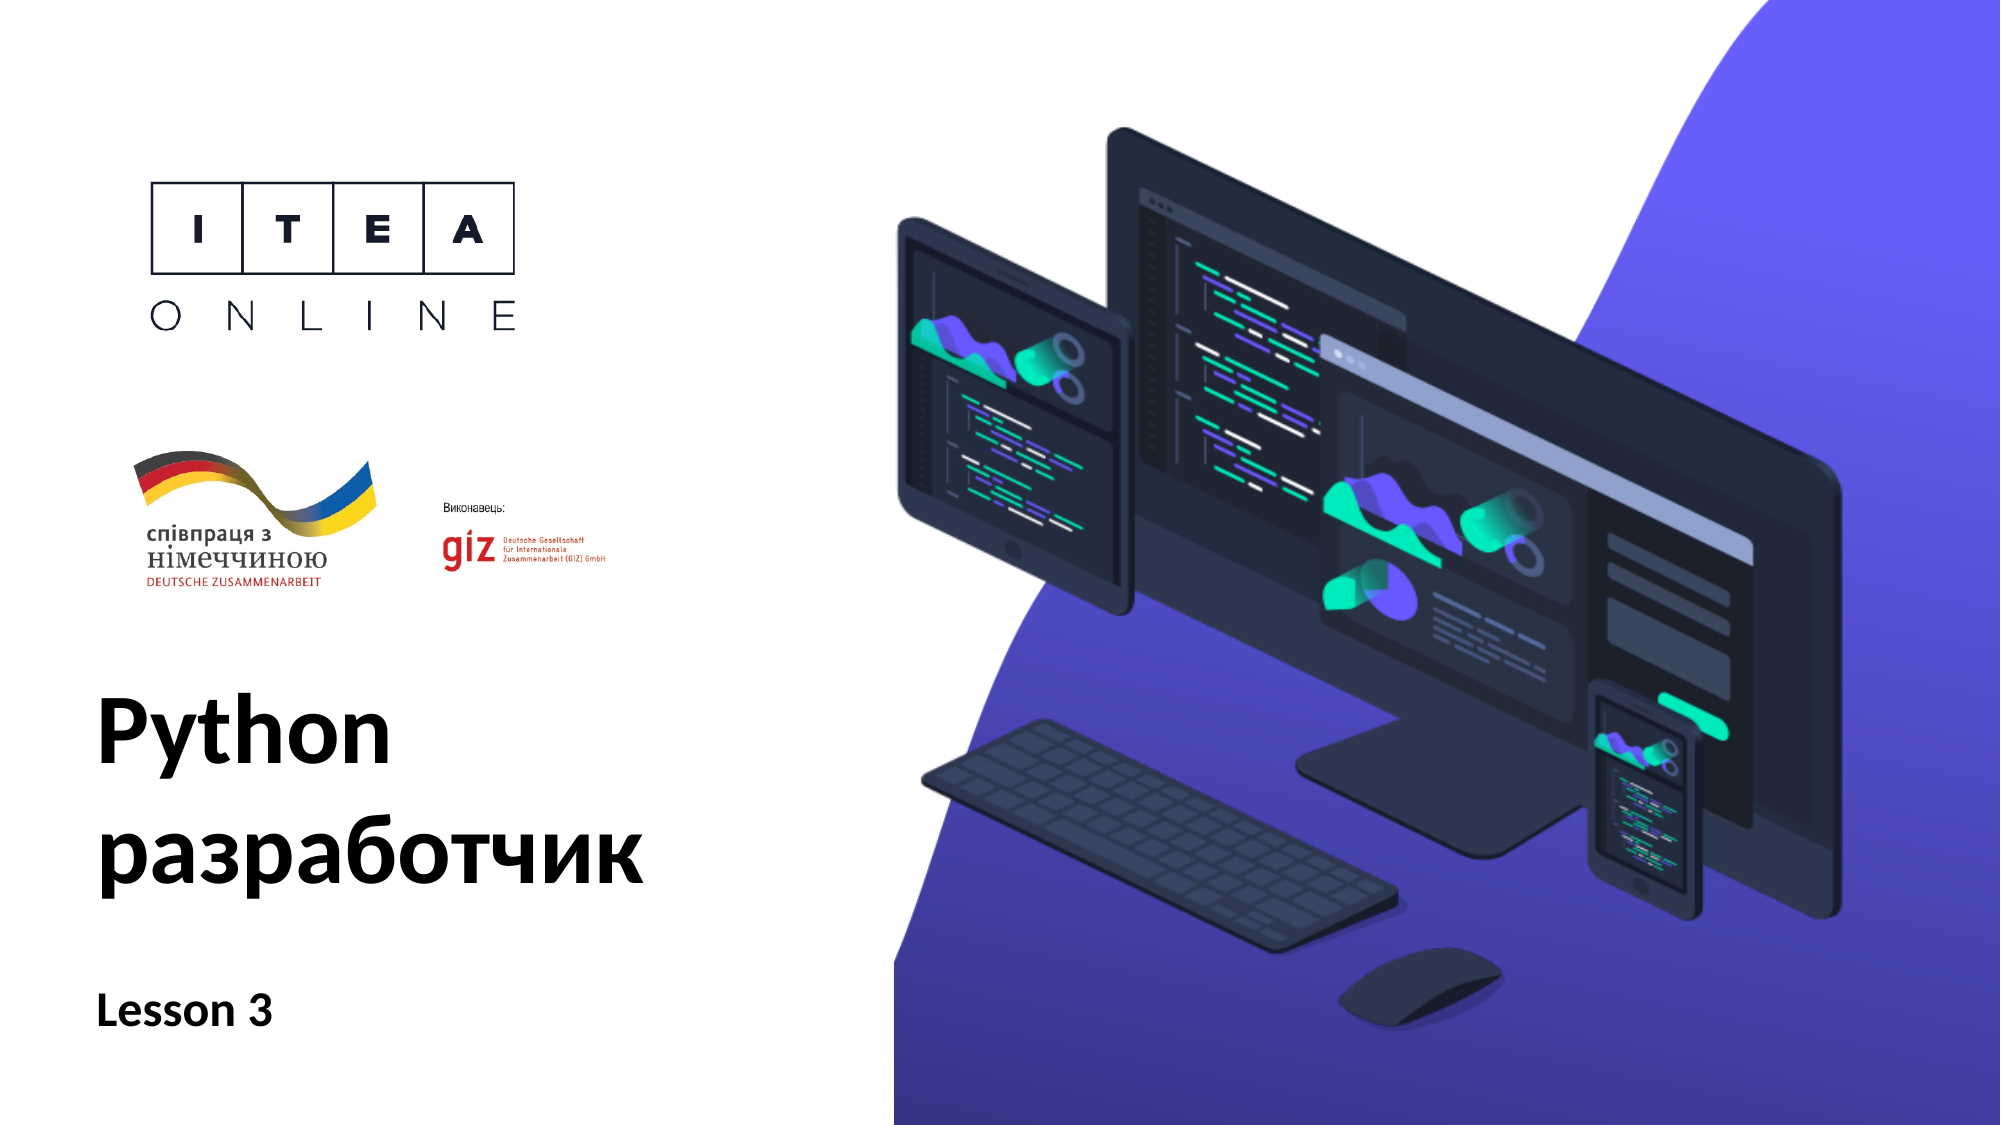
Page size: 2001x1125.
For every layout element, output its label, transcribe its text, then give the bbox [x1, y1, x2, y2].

text_box Lesson 3 [81, 969, 296, 1045]
text_box Python разработчик [81, 656, 743, 912]
picture [881, 0, 2000, 1125]
picture [80, 392, 680, 638]
picture [150, 180, 515, 332]
